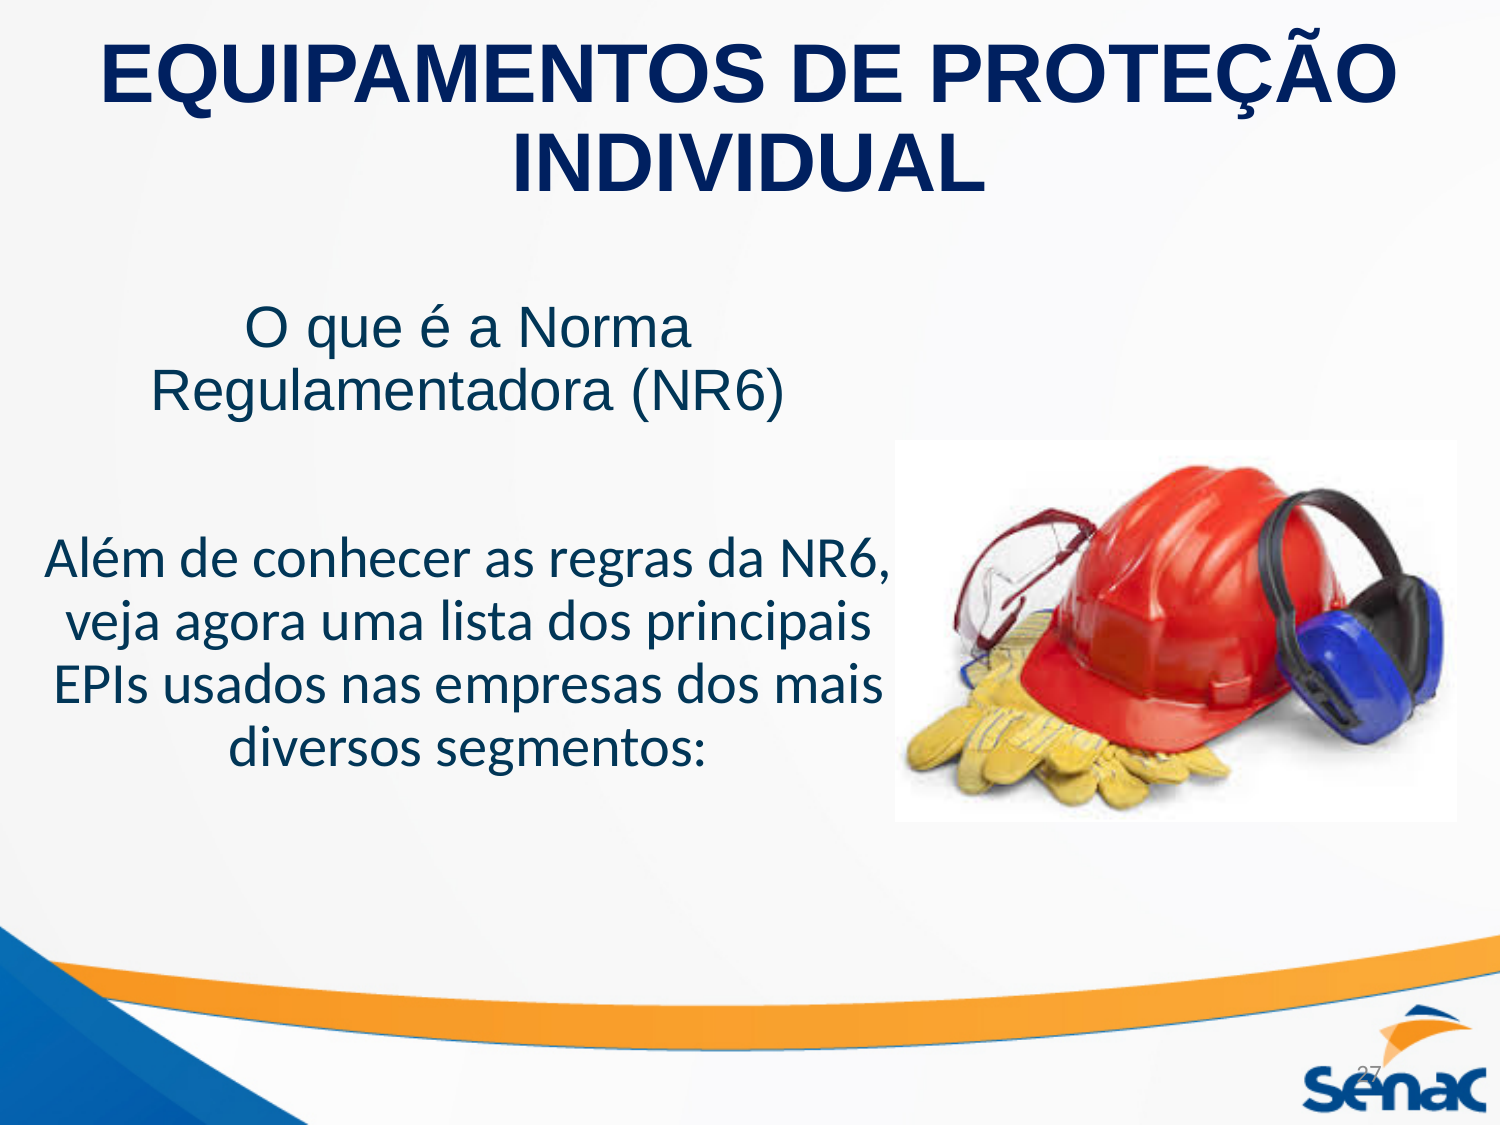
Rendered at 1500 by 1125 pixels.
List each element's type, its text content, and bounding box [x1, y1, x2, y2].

picture [0, 0, 1500, 1125]
title EQUIPAMENTOS DE PROTEÇÃO INDIVIDUAL [22, 11, 1478, 229]
text_box O que é a Norma Regulamentadora (NR6) Além de conhecer as regras da NR6, veja agora uma lista dos principais EPIs usados nas empresas dos mais diversos segmentos: [22, 199, 915, 996]
slide_number 27 [1059, 1042, 1397, 1103]
